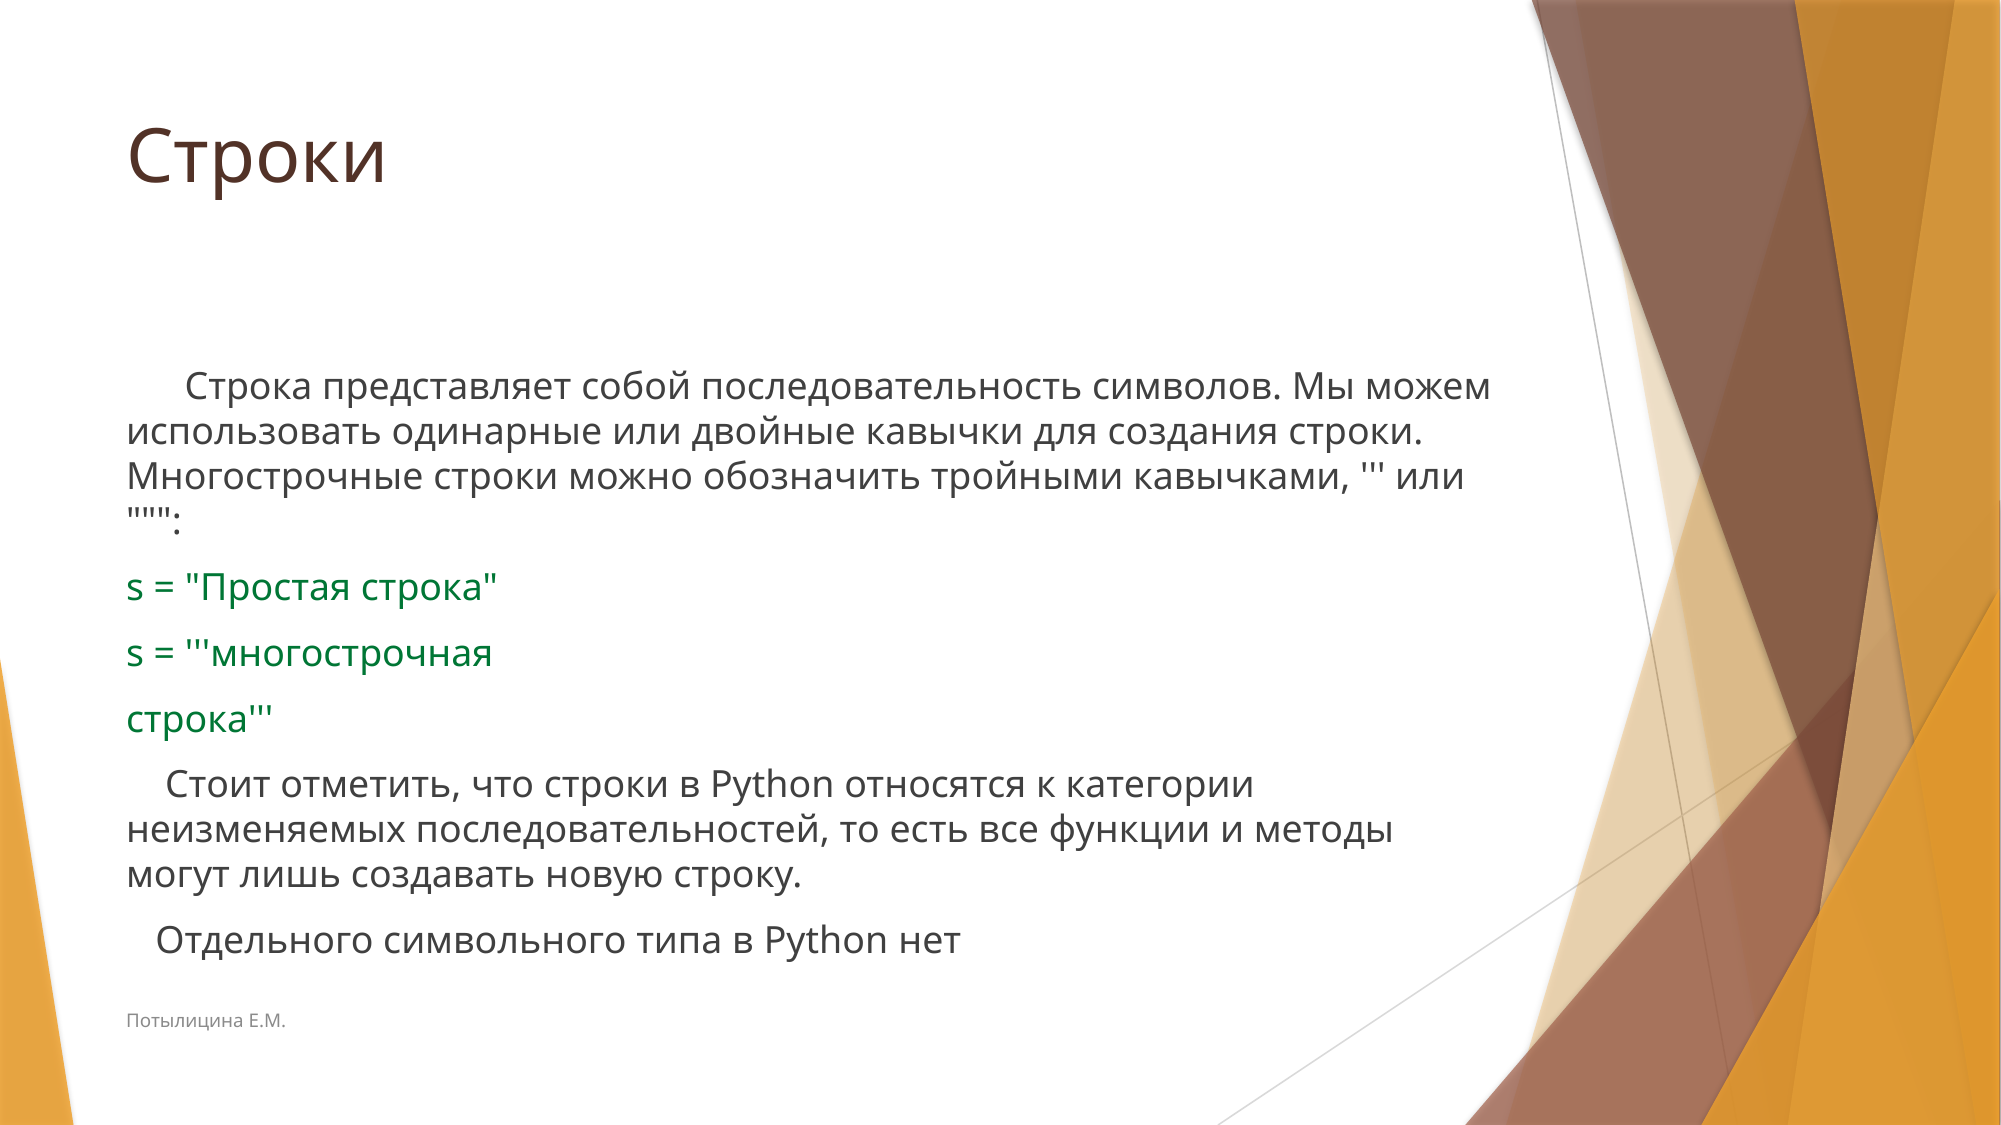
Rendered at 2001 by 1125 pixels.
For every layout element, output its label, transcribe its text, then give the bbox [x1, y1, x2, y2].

list Строка представляет собой последовательность символов. Мы можем использовать одинарные или двойные кавычки для создания строки. Многострочные строки можно обозначить тройными кавычками, ''' или """: s = "Простая строка" s = '''многострочная строка''' Стоит отметить, что строки в Python относятся к категории неизменяемых последовательностей, то есть все функции и методы могут лишь создавать новую строку. Отдельного символьного типа в Python нет [111, 354, 1522, 992]
title Строки [111, 99, 1522, 317]
footer Потылицина Е.М. [111, 991, 1145, 1051]
